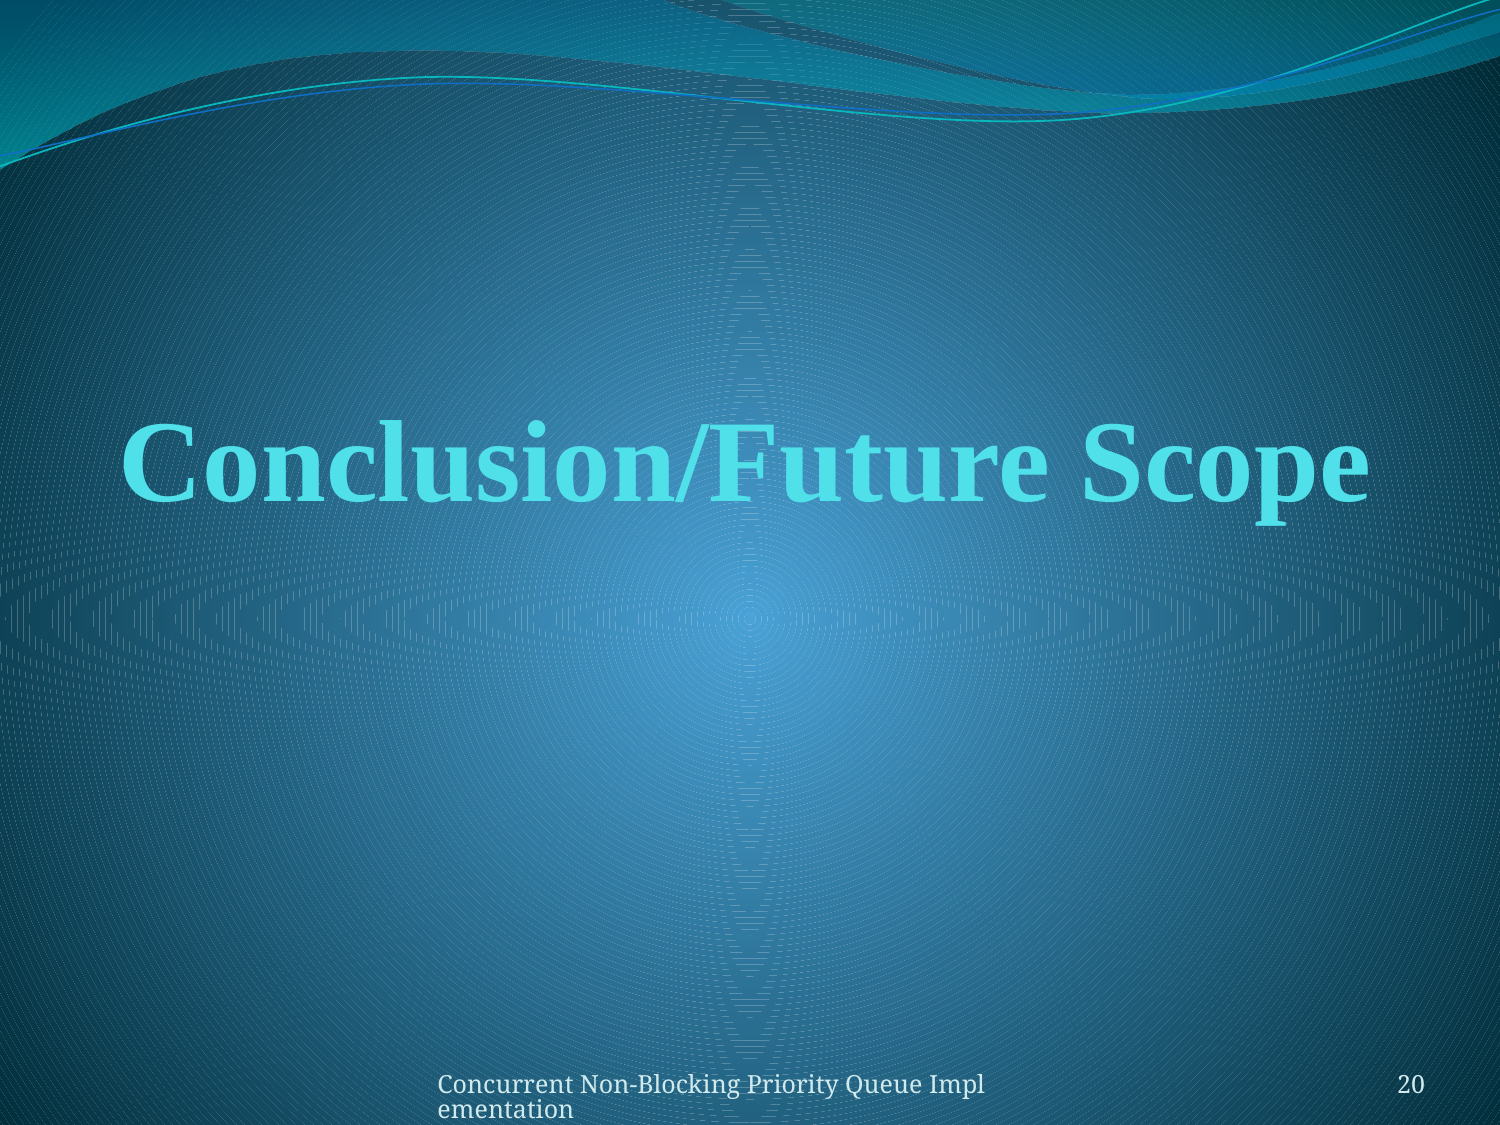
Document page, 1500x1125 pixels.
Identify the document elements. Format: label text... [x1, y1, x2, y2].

footer Concurrent Non-Blocking Priority Queue Implementation [437, 1042, 988, 1103]
slide_number 20 [1299, 1042, 1425, 1103]
title Conclusion/Future Scope [87, 224, 1376, 525]
